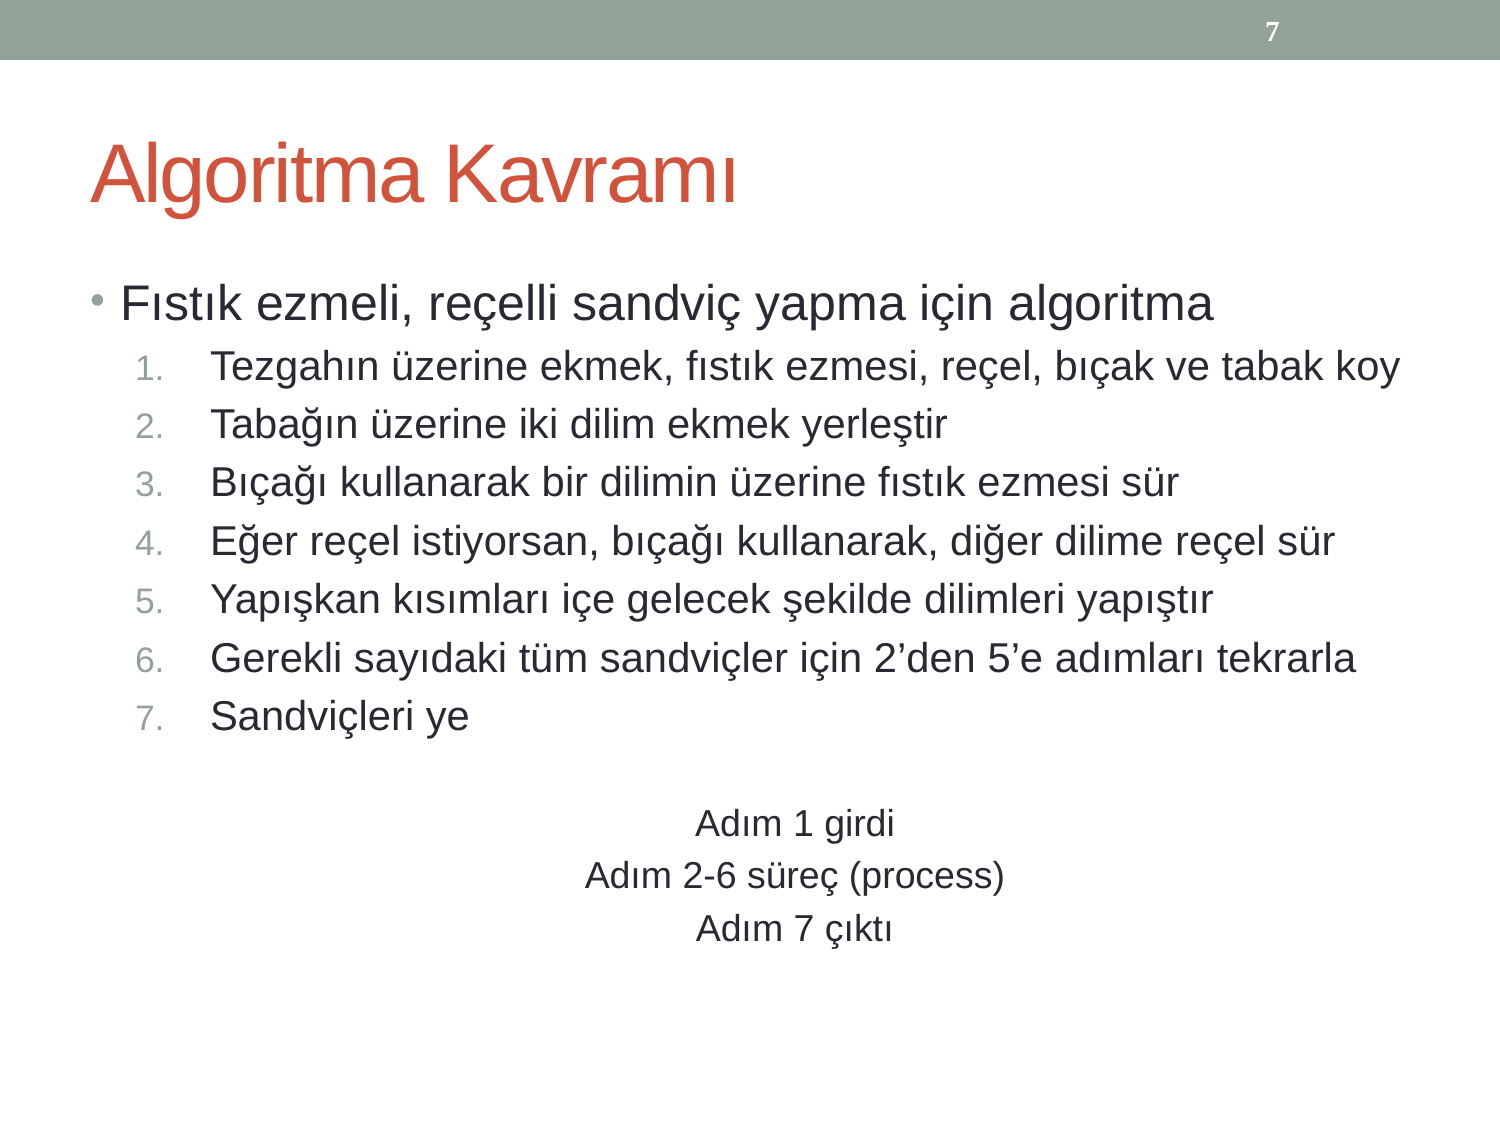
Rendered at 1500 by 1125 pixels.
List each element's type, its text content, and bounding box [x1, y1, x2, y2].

title Algoritma Kavramı [75, 87, 1425, 250]
slide_number 7 [1250, 3, 1425, 57]
list Fıstık ezmeli, reçelli sandviç yapma için algoritma Tezgahın üzerine ekmek, fıstık ezmesi, reçel, bıçak ve tabak koy Tabağın üzerine iki dilim ekmek yerleştir Bıçağı kullanarak bir dilimin üzerine fıstık ezmesi sür Eğer reçel istiyorsan, bıçağı kullanarak, diğer dilime reçel sür Yapışkan kısımları içe gelecek şekilde dilimleri yapıştır Gerekli sayıdaki tüm sandviçler için 2’den 5’e adımları tekrarla Sandviçleri ye Adım 1 girdi Adım 2-6 süreç (process) Adım 7 çıktı [75, 262, 1425, 1063]
